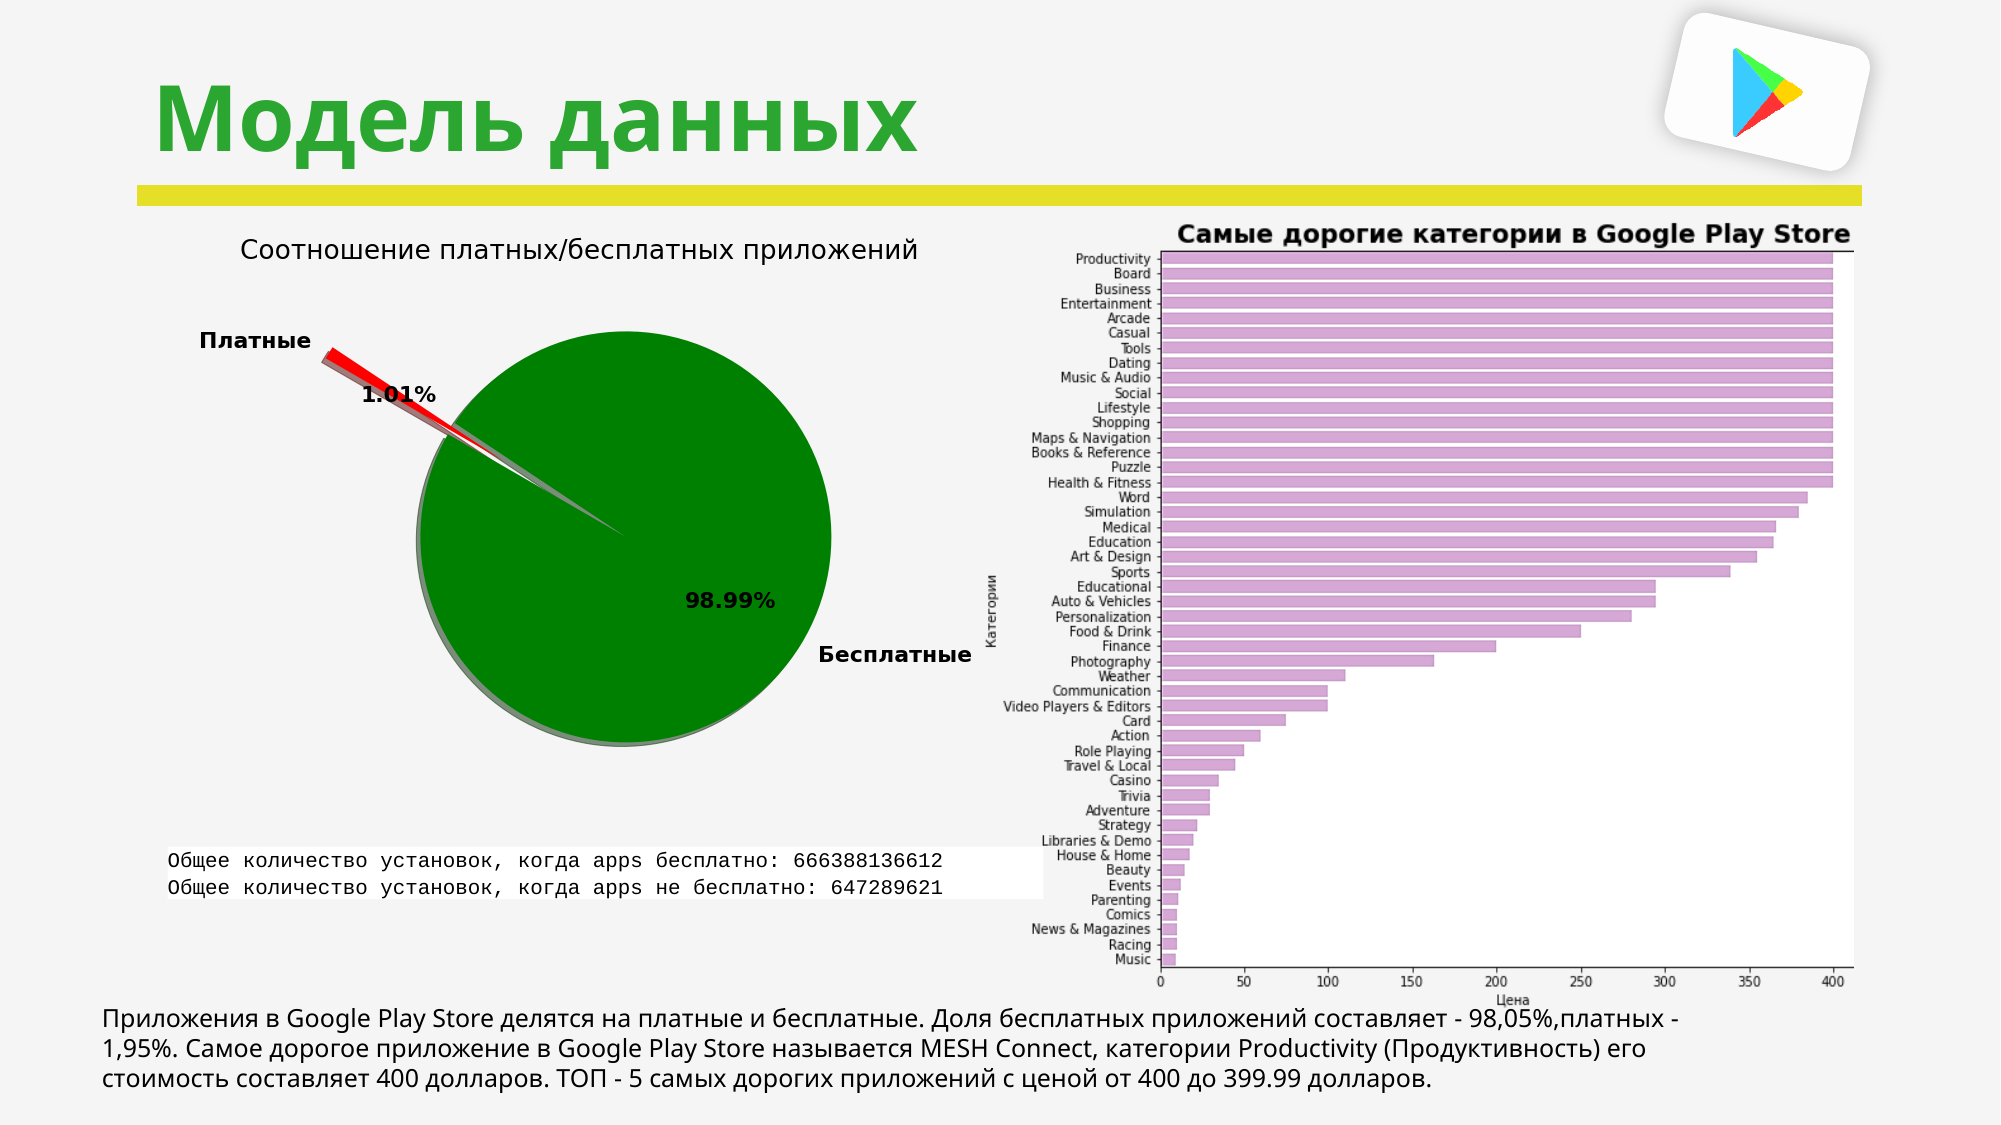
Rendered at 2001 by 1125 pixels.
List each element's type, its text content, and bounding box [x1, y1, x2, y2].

text_box Приложения в Google Play Store делятся на платные и бесплатные. Доля бесплатных приложений составляет - 98,05%,платных -1,95%. Самое дорогое приложение в Google Play Store называется MESH Connect, категории Productivity (Продуктивность) его стоимость составляет 400 долларов. ТОП - 5 самых дорогих приложений с ценой от 400 до 399.99 долларов. [87, 994, 1744, 1100]
title Модель данных [137, 59, 1863, 184]
text_box Общее количество установок, когда apps бесплатно: 666388136612 Общее количество установок, когда apps не бесплатно: 647289621 [167, 846, 977, 900]
picture [1664, 12, 1870, 171]
picture [192, 214, 1854, 1017]
